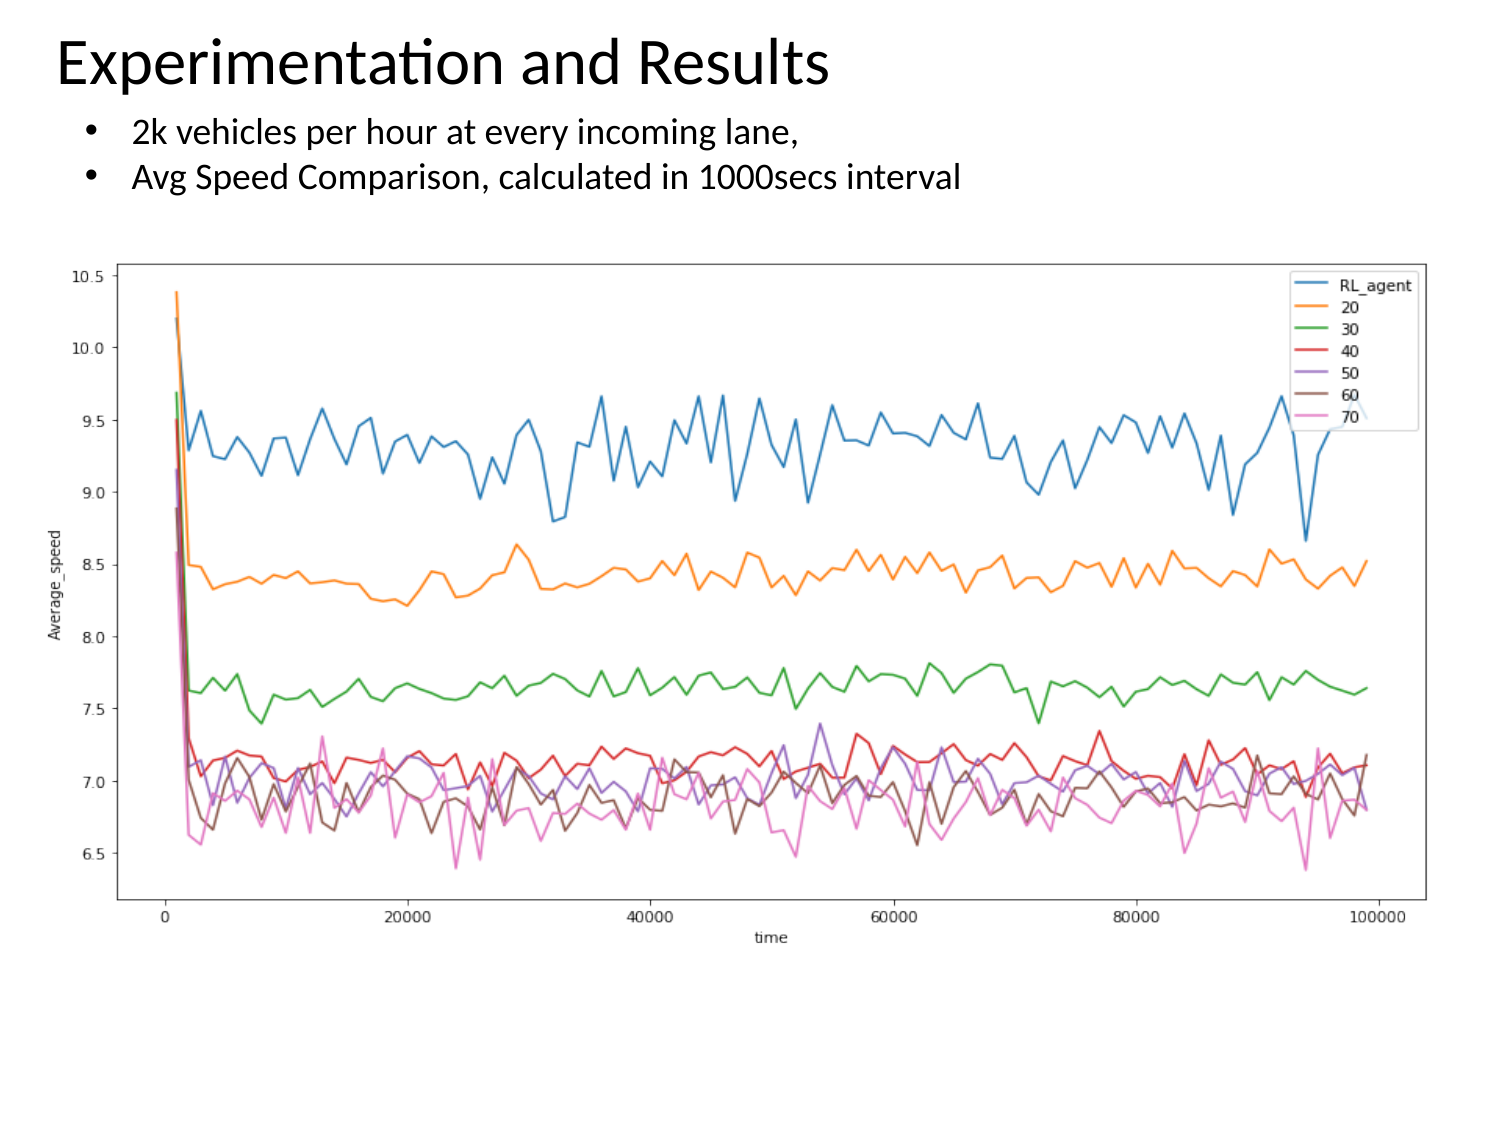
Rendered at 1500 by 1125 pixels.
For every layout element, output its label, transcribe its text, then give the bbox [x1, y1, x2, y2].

title Experimentation and Results [0, 3, 888, 113]
picture [37, 249, 1443, 955]
text_box 2k vehicles per hour at every incoming lane, Avg Speed Comparison, calculated in 1000secs interval [70, 99, 978, 205]
